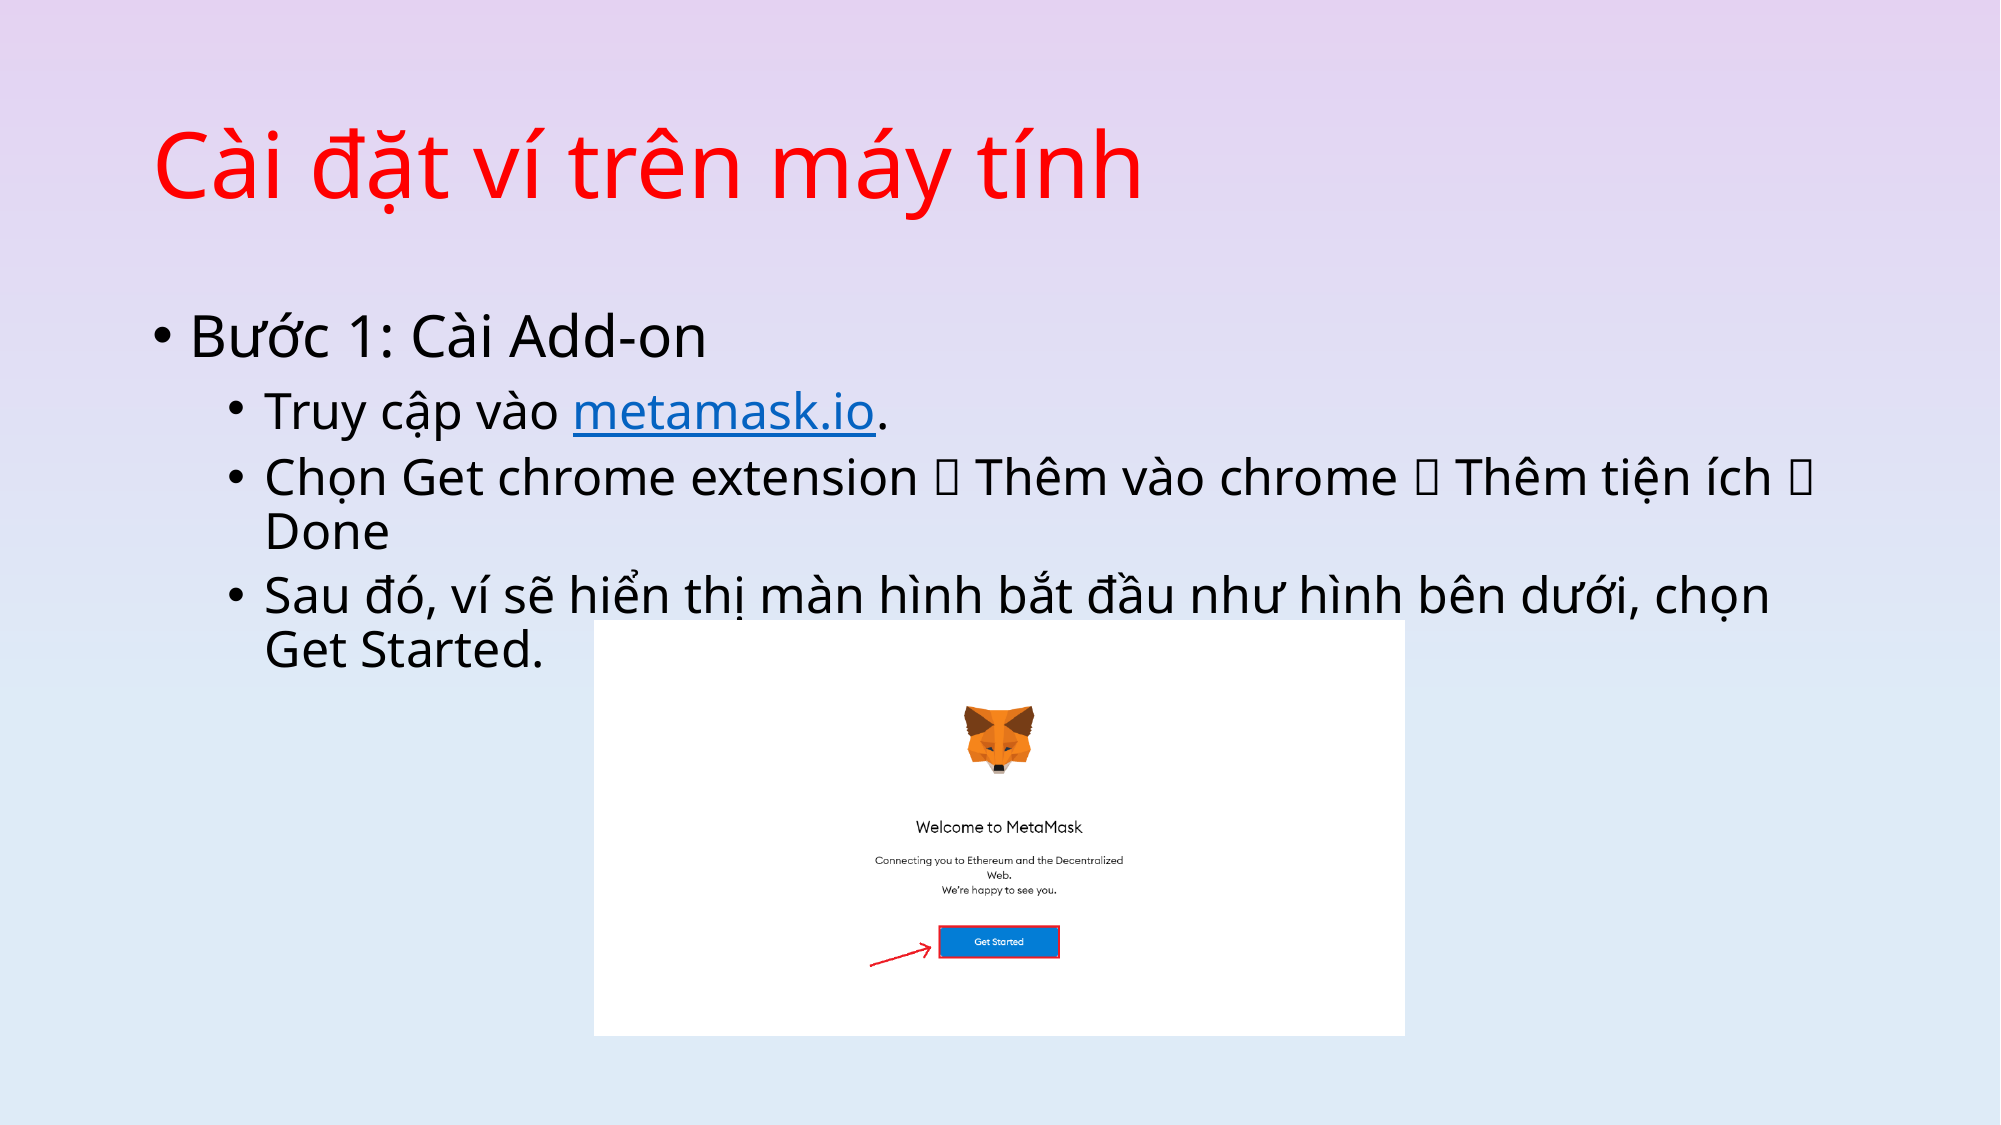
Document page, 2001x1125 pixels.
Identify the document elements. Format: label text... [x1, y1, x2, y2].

title Cài đặt ví trên máy tính [137, 59, 1863, 278]
list Bước 1: Cài Add-on Truy cập vào metamask.io. Chọn Get chrome extension  Thêm vào chrome  Thêm tiện ích  Done Sau đó, ví sẽ hiển thị màn hình bắt đầu như hình bên dưới, chọn Get Started. [137, 299, 1863, 1014]
picture [594, 620, 1406, 1036]
